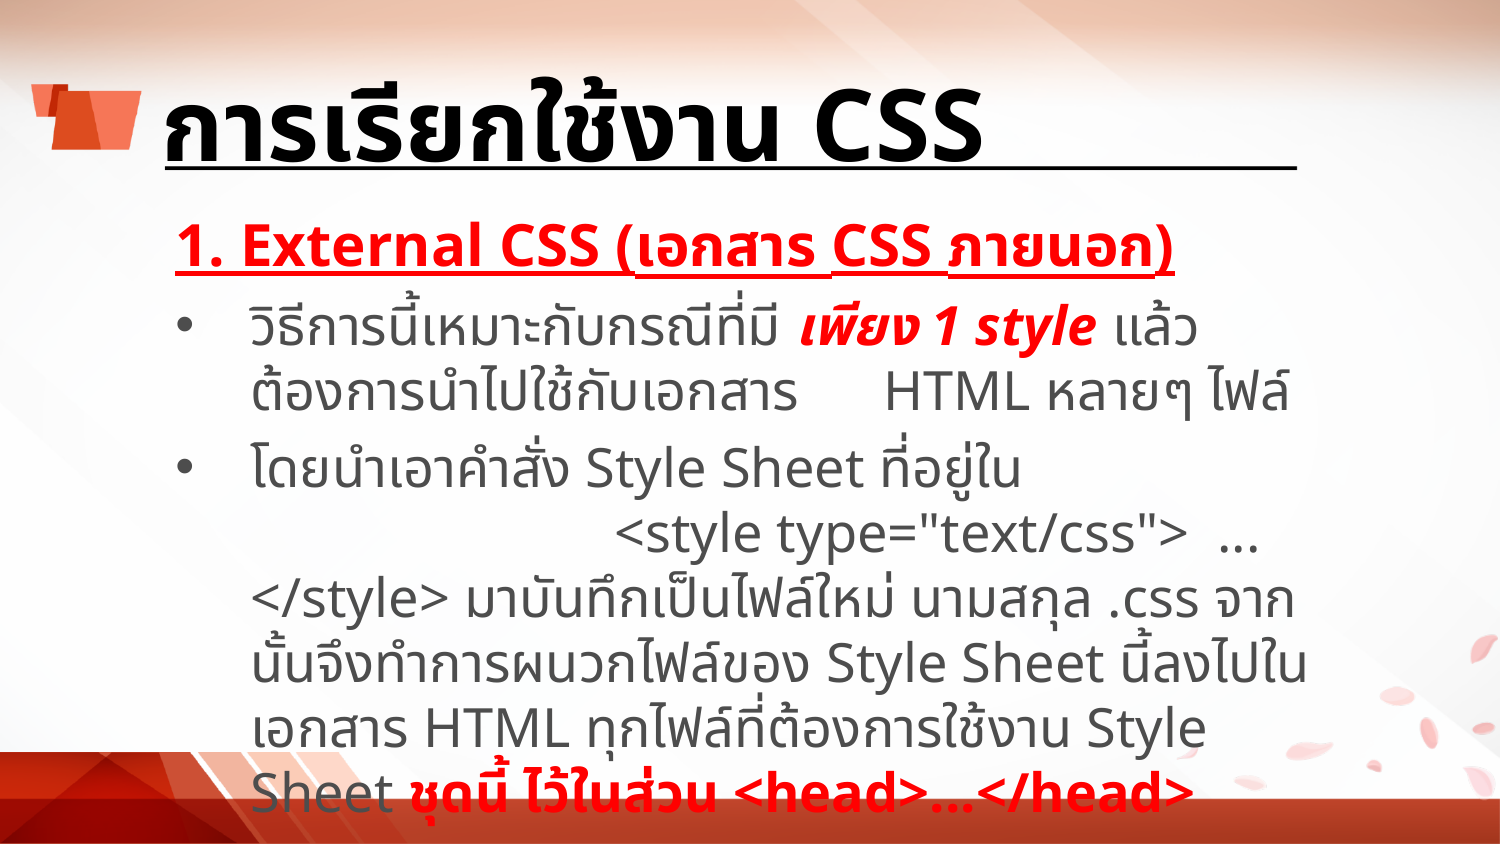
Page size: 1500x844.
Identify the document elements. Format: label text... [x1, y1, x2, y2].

picture [0, 0, 1500, 844]
slide_number [724, 758, 1076, 806]
list 1. External CSS (เอกสาร CSS ภายนอก) วิธีการนี้เหมาะกับกรณีที่มี เพียง 1 style แล้วต้องการนำไปใช้กับเอกสาร HTML หลายๆ ไฟล์ โดยนำเอาคำสั่ง Style Sheet ที่อยู่ใน <style type="text/css"> ... </style> มาบันทึกเป็นไฟล์ใหม่ นามสกุล .css จากนั้นจึงทำการผนวกไฟล์ของ Style Sheet นี้ลงไปในเอกสาร HTML ทุกไฟล์ที่ต้องการใช้งาน Style Sheet ชุดนี้ ไว้ในส่วน <head>...</head> [153, 200, 1345, 761]
title การเรียกใช้งาน CSS [153, 53, 1308, 190]
